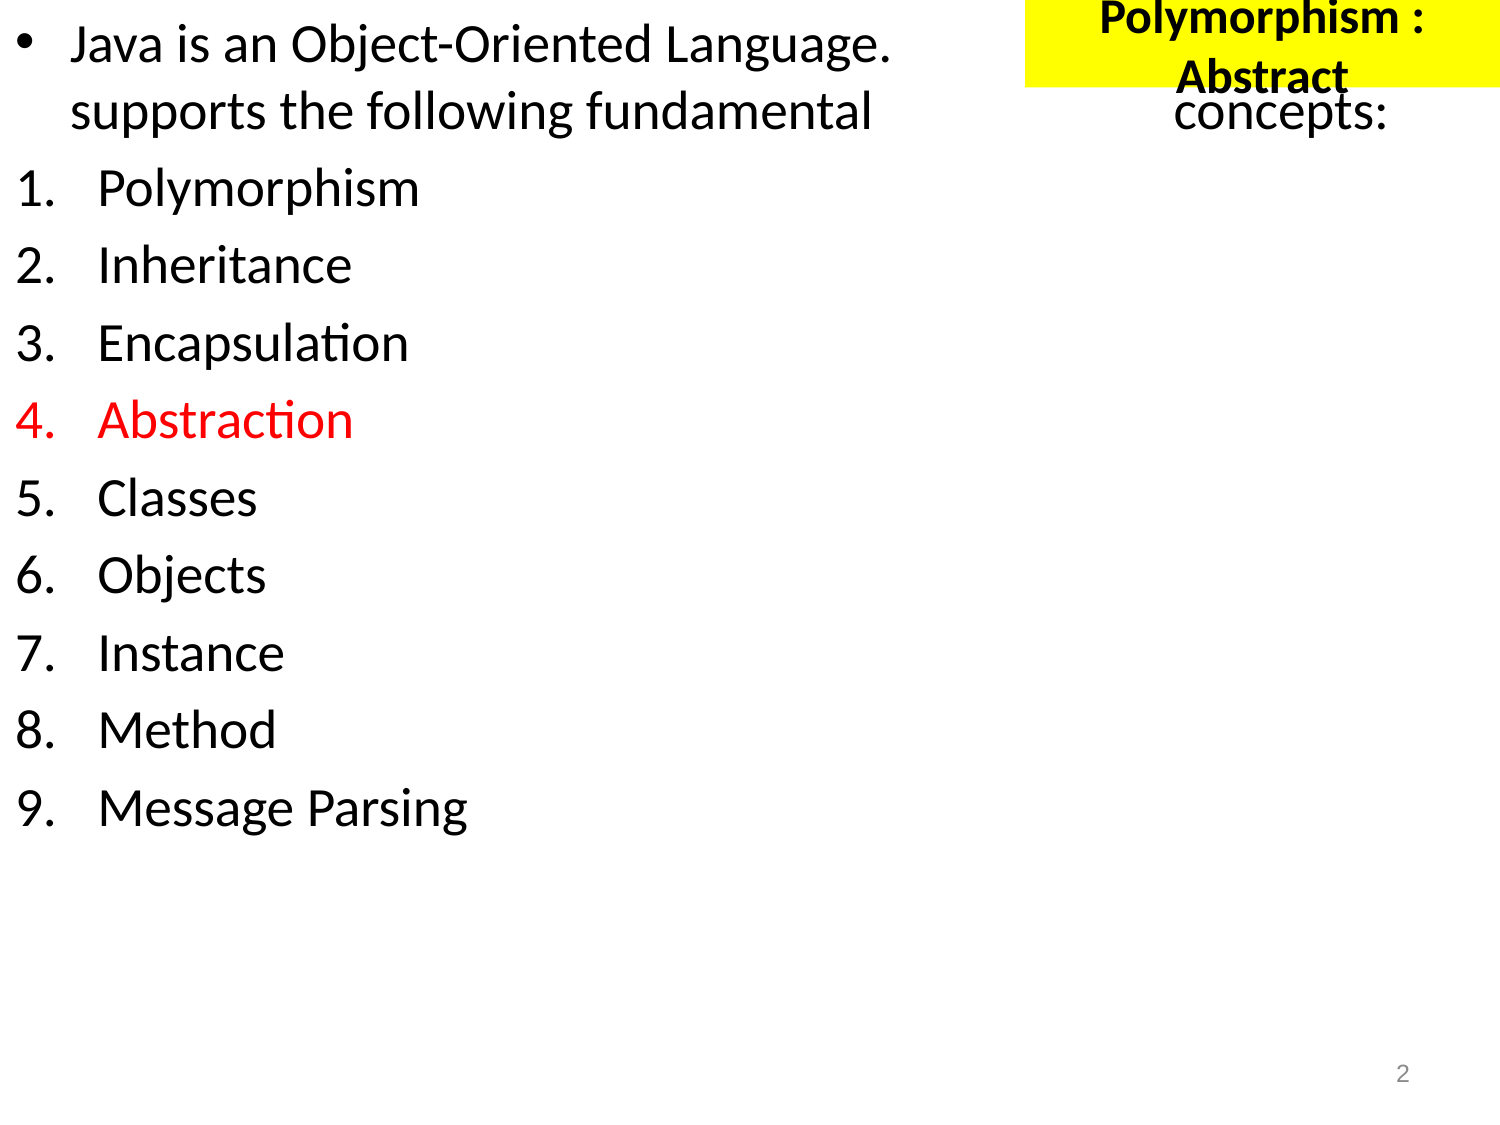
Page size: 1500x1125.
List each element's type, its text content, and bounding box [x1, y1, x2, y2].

text_box Polymorphism : Abstract [1025, 0, 1500, 88]
slide_number 2 [1074, 1042, 1425, 1103]
list Java is an Object-Oriented Language. Java supports the following fundamental concepts: Polymorphism Inheritance Encapsulation Abstraction Classes Objects Instance Method Message Parsing [0, 0, 1407, 863]
